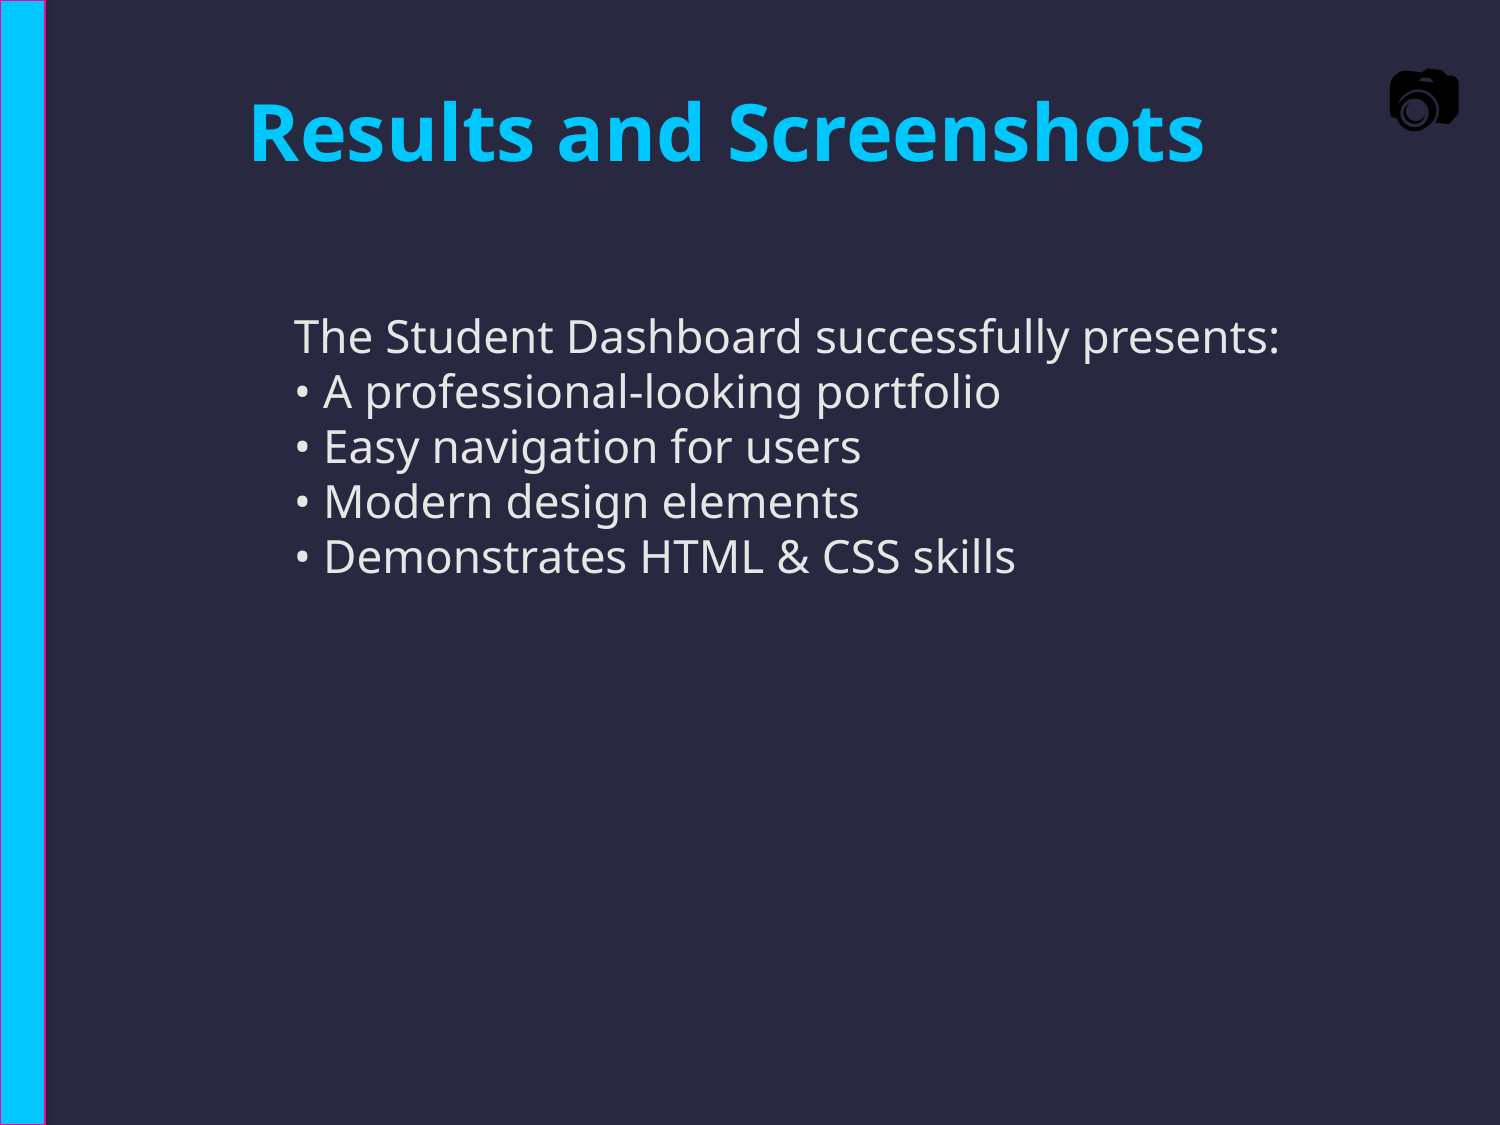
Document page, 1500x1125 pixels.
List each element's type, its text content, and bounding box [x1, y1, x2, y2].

text_box Results and Screenshots [233, 75, 1222, 185]
text_box The Student Dashboard successfully presents: • A professional-looking portfolio • Easy navigation for users • Modern design elements • Demonstrates HTML & CSS skills [279, 299, 1296, 590]
text_box 📷 [1371, 44, 1479, 150]
text_box [0, 0, 46, 1125]
